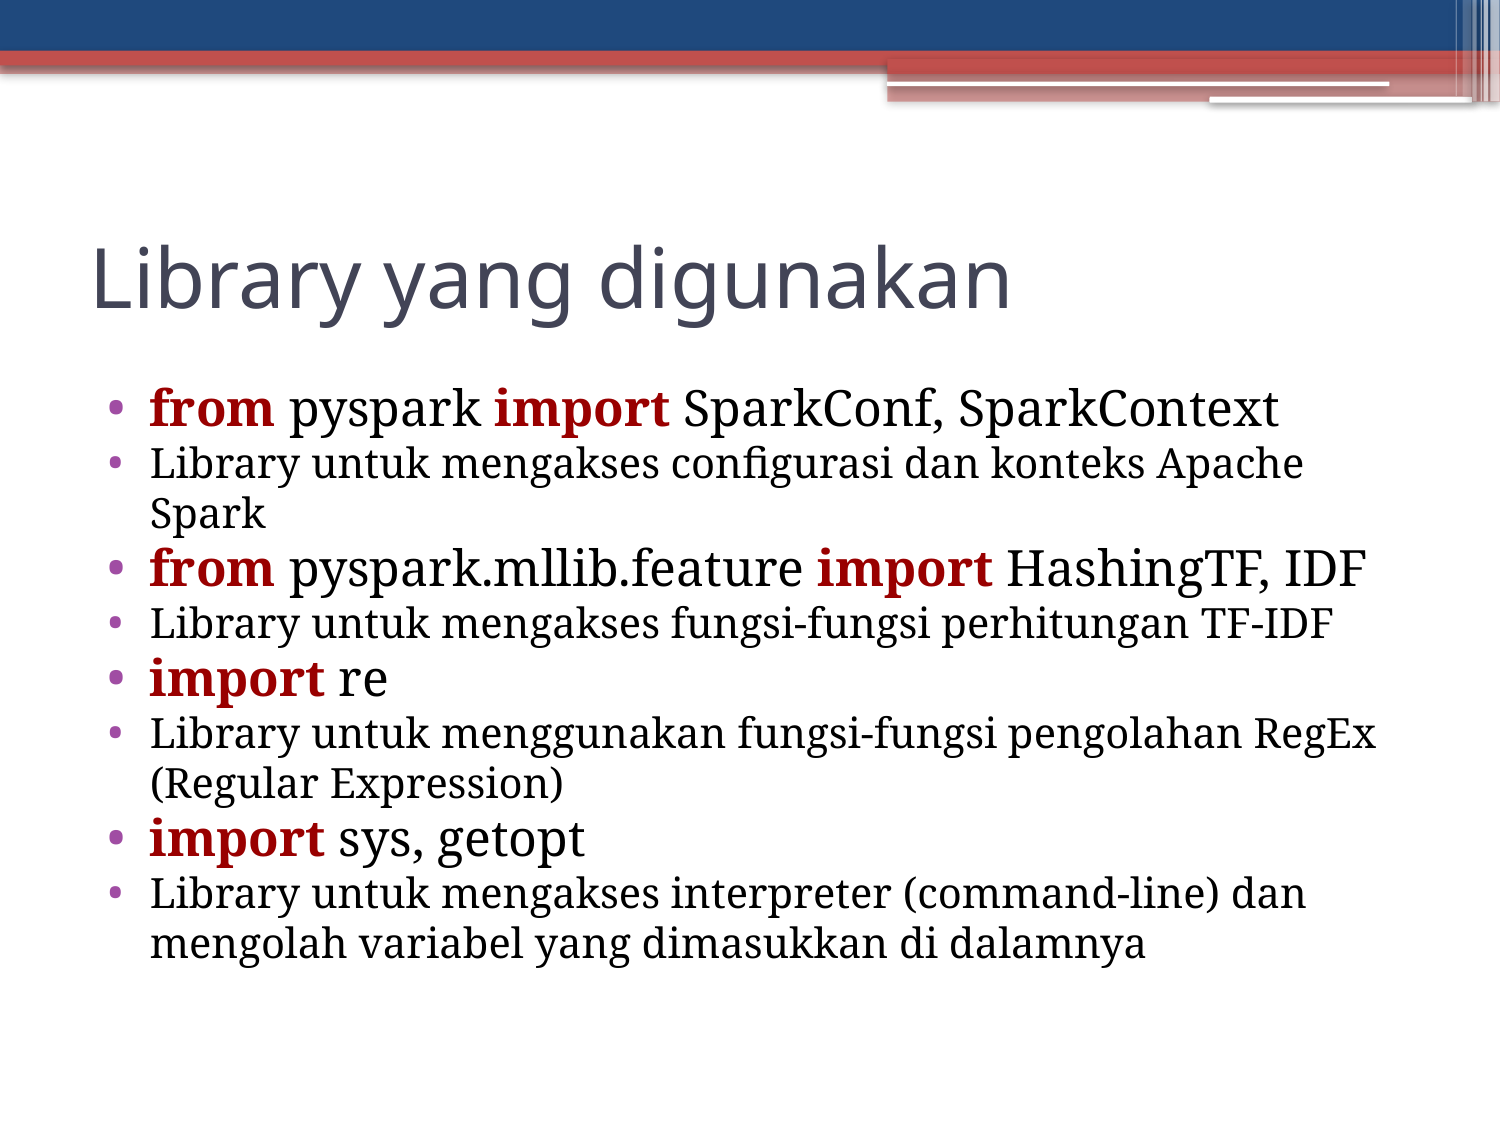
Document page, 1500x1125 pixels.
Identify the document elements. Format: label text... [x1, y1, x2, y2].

text_box from pyspark import SparkConf, SparkContext Library untuk mengakses configurasi dan konteks Apache Spark from pyspark.mllib.feature import HashingTF, IDF Library untuk mengakses fungsi-fungsi perhitungan TF-IDF import re Library untuk menggunakan fungsi-fungsi pengolahan RegEx (Regular Expression) import sys, getopt Library untuk mengakses interpreter (command-line) dan mengolah variabel yang dimasukkan di dalamnya [75, 368, 1425, 1079]
text_box Library yang digunakan [75, 187, 1425, 363]
